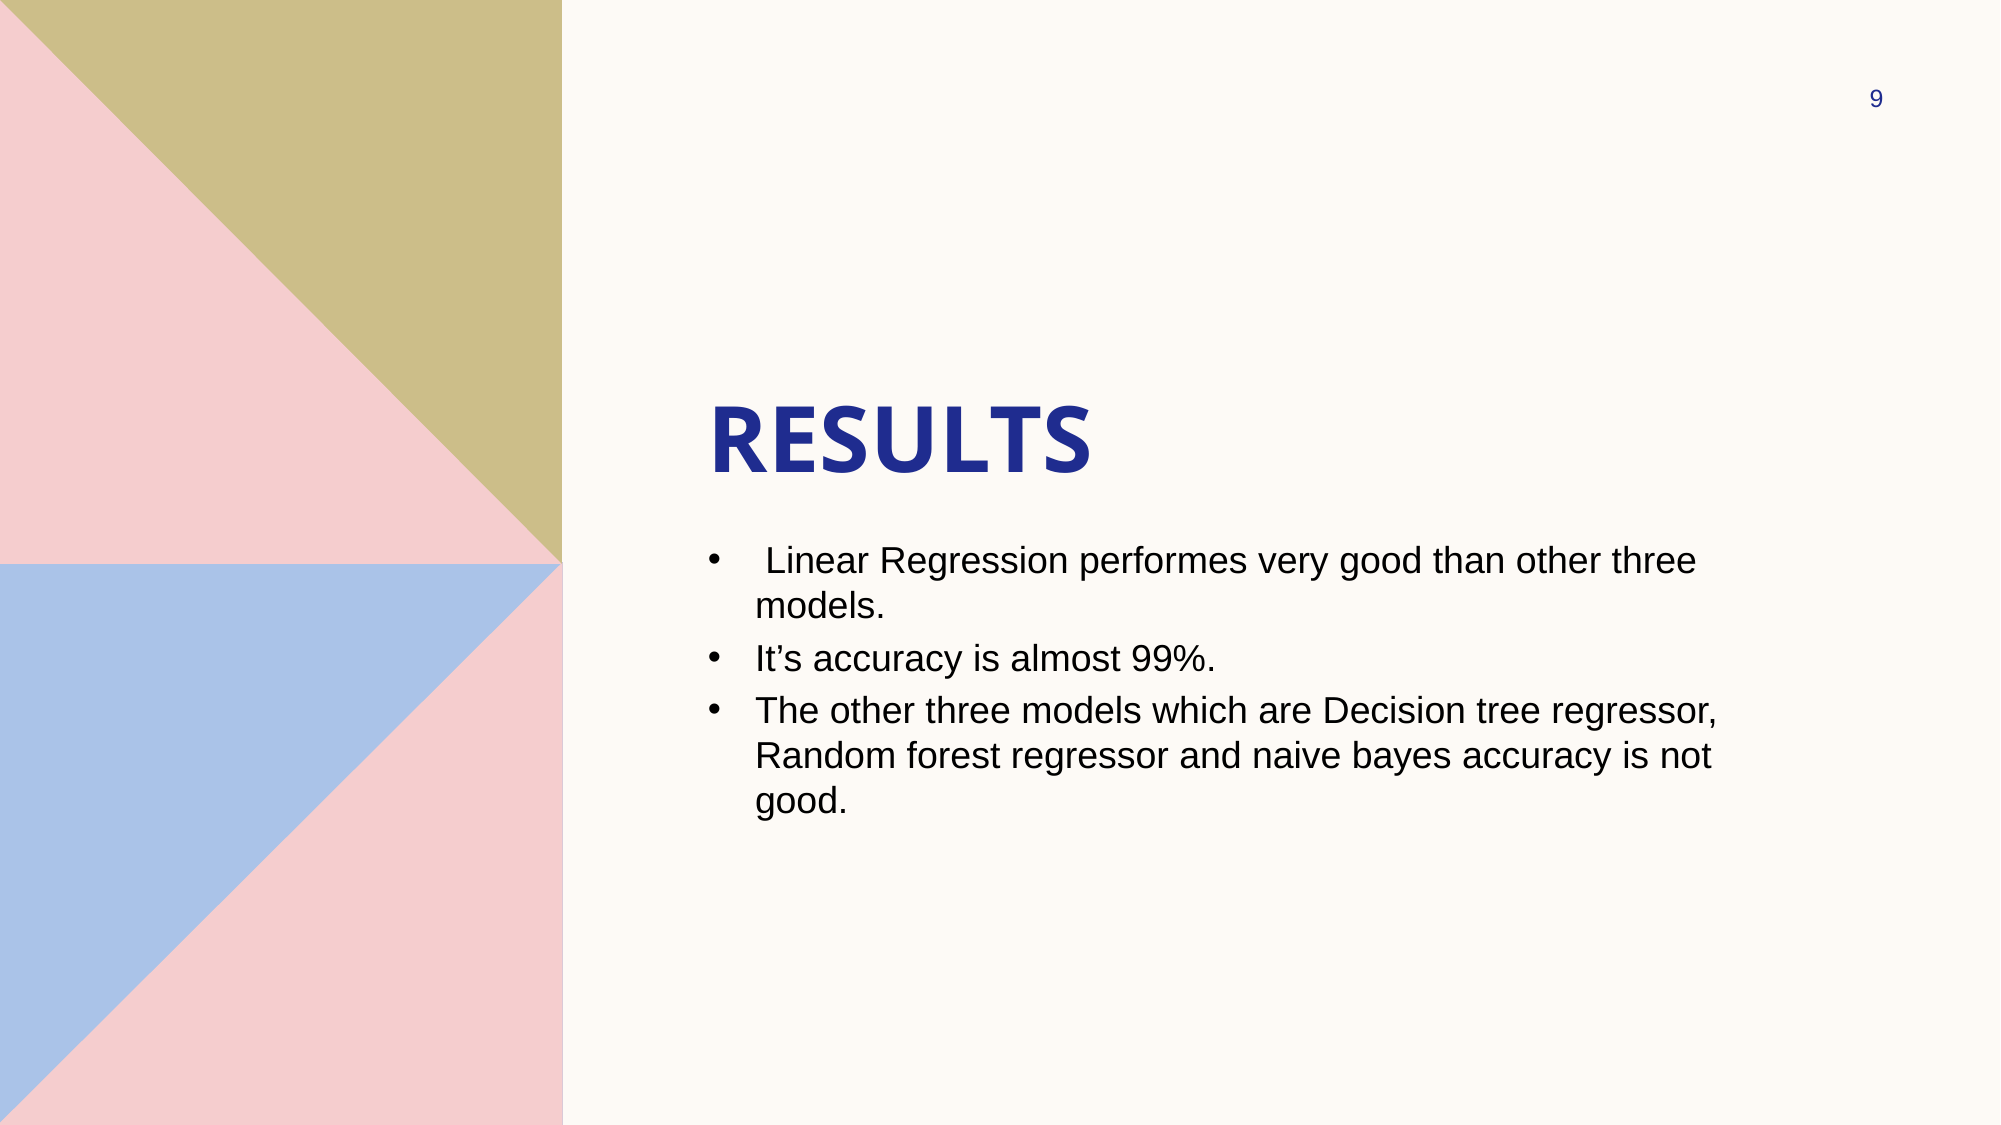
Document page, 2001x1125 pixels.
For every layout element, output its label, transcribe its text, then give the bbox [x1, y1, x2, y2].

slide_number 9 [1795, 75, 1958, 120]
list Linear Regression performes very good than other three models. It’s accuracy is almost 99%. The other three models which are Decision tree regressor, Random forest regressor and naive bayes accuracy is not good. [693, 528, 1803, 972]
title Results [693, 373, 1803, 500]
